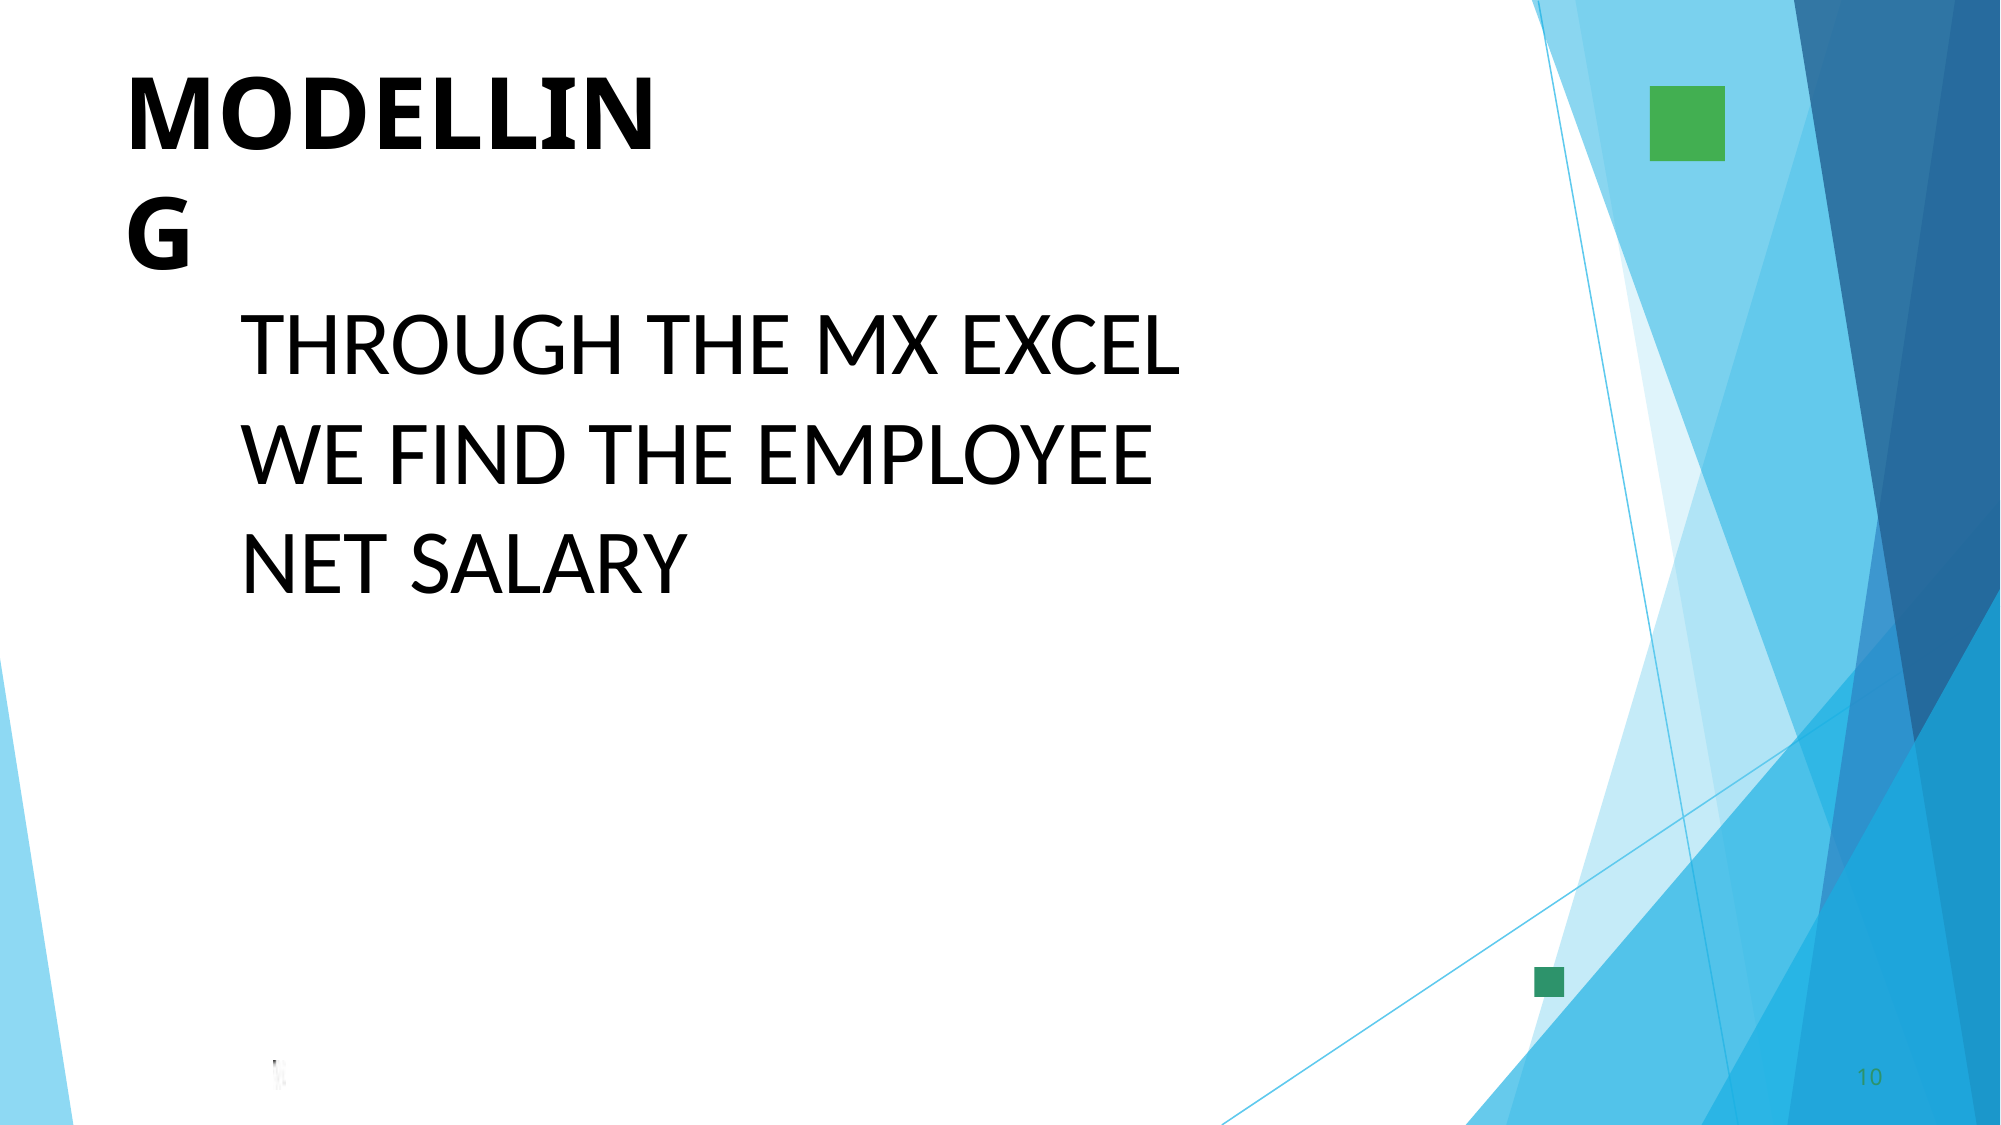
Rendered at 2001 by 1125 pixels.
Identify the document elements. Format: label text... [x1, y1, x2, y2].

text_box THROUGH THE MX EXCEL WE FIND THE EMPLOYEE NET SALARY [224, 274, 1275, 620]
text_box MODELLING [121, 47, 664, 290]
text_box 10 [1849, 1061, 1888, 1095]
text_box [1649, 86, 1725, 162]
picture [273, 1060, 286, 1090]
text_box [1534, 967, 1565, 997]
